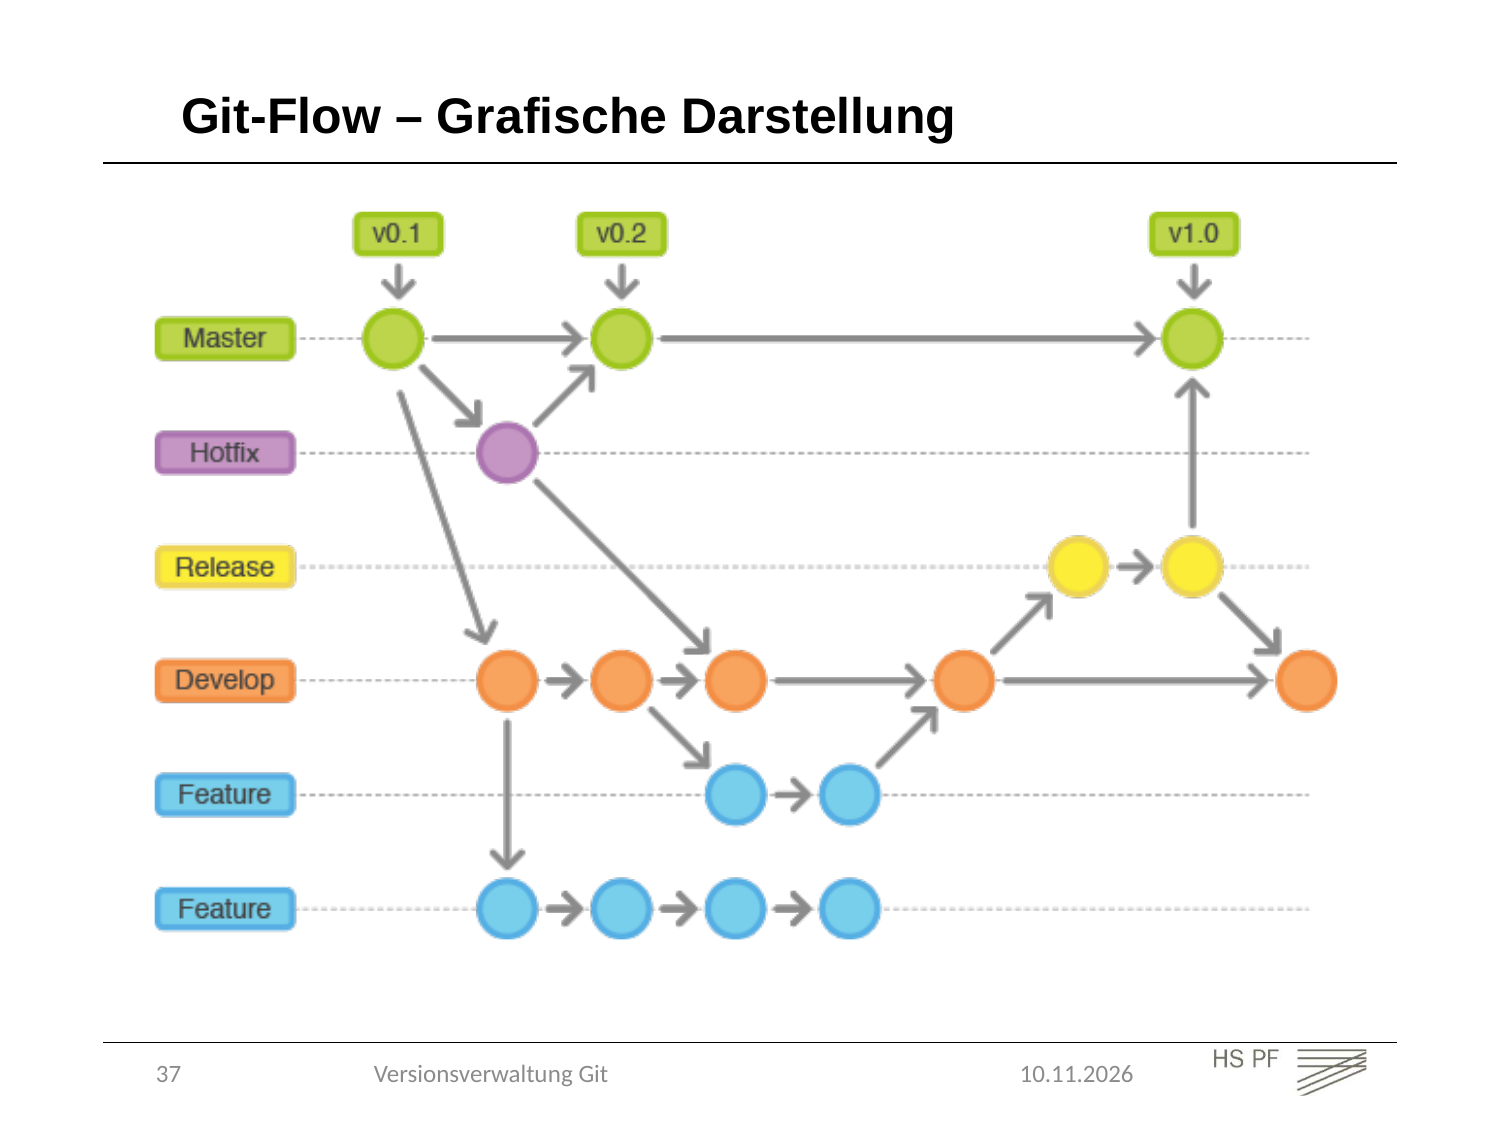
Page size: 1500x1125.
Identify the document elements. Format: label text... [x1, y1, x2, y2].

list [151, 208, 1343, 946]
title Git-Flow – Grafische Darstellung [166, 59, 1342, 175]
